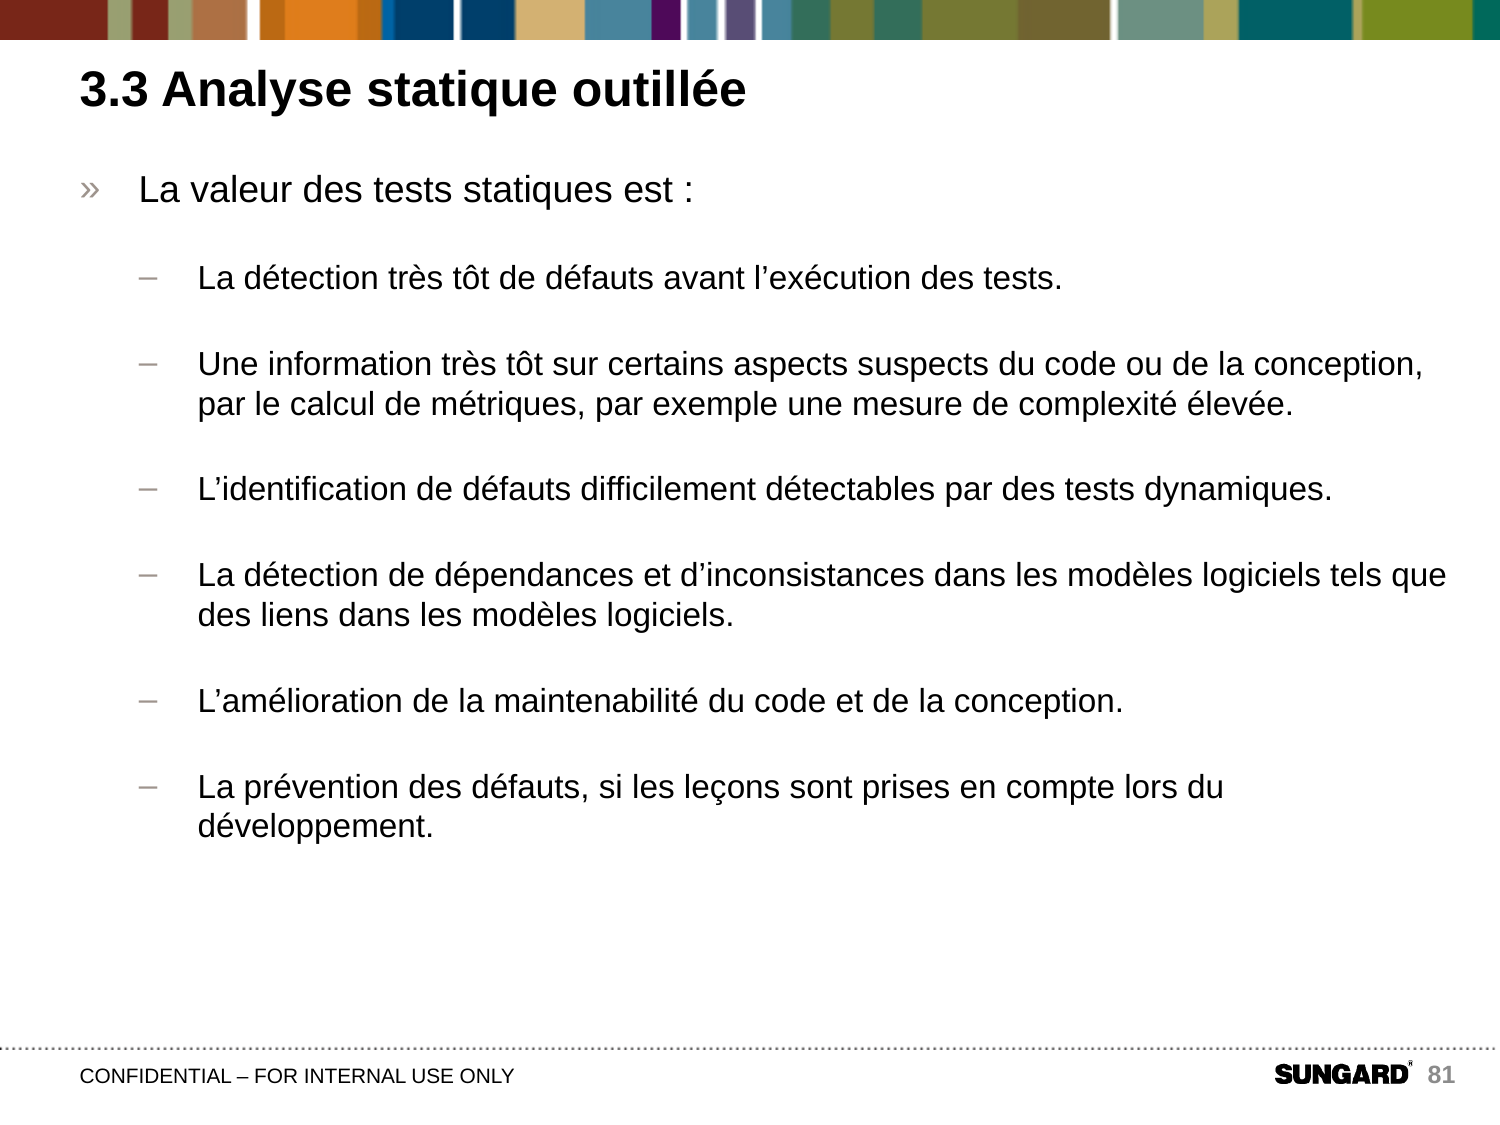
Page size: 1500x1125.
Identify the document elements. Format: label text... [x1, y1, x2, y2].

picture [1275, 1060, 1396, 1084]
list La valeur des tests statiques est : La détection très tôt de défauts avant l’exécution des tests. Une information très tôt sur certains aspects suspects du code ou de la conception, par le calcul de métriques, par exemple une mesure de complexité élevée. L’identification de défauts difficilement détectables par des tests dynamiques. La détection de dépendances et d’inconsistances dans les modèles logiciels tels que des liens dans les modèles logiciels. L’amélioration de la maintenabilité du code et de la conception. La prévention des défauts, si les leçons sont prises en compte lors du développement. [79, 165, 1456, 1022]
picture [0, 1043, 1500, 1050]
title 3.3 Analyse statique outillée [79, 55, 1456, 146]
slide_number 81 [1396, 1058, 1456, 1088]
picture [0, 0, 1500, 40]
